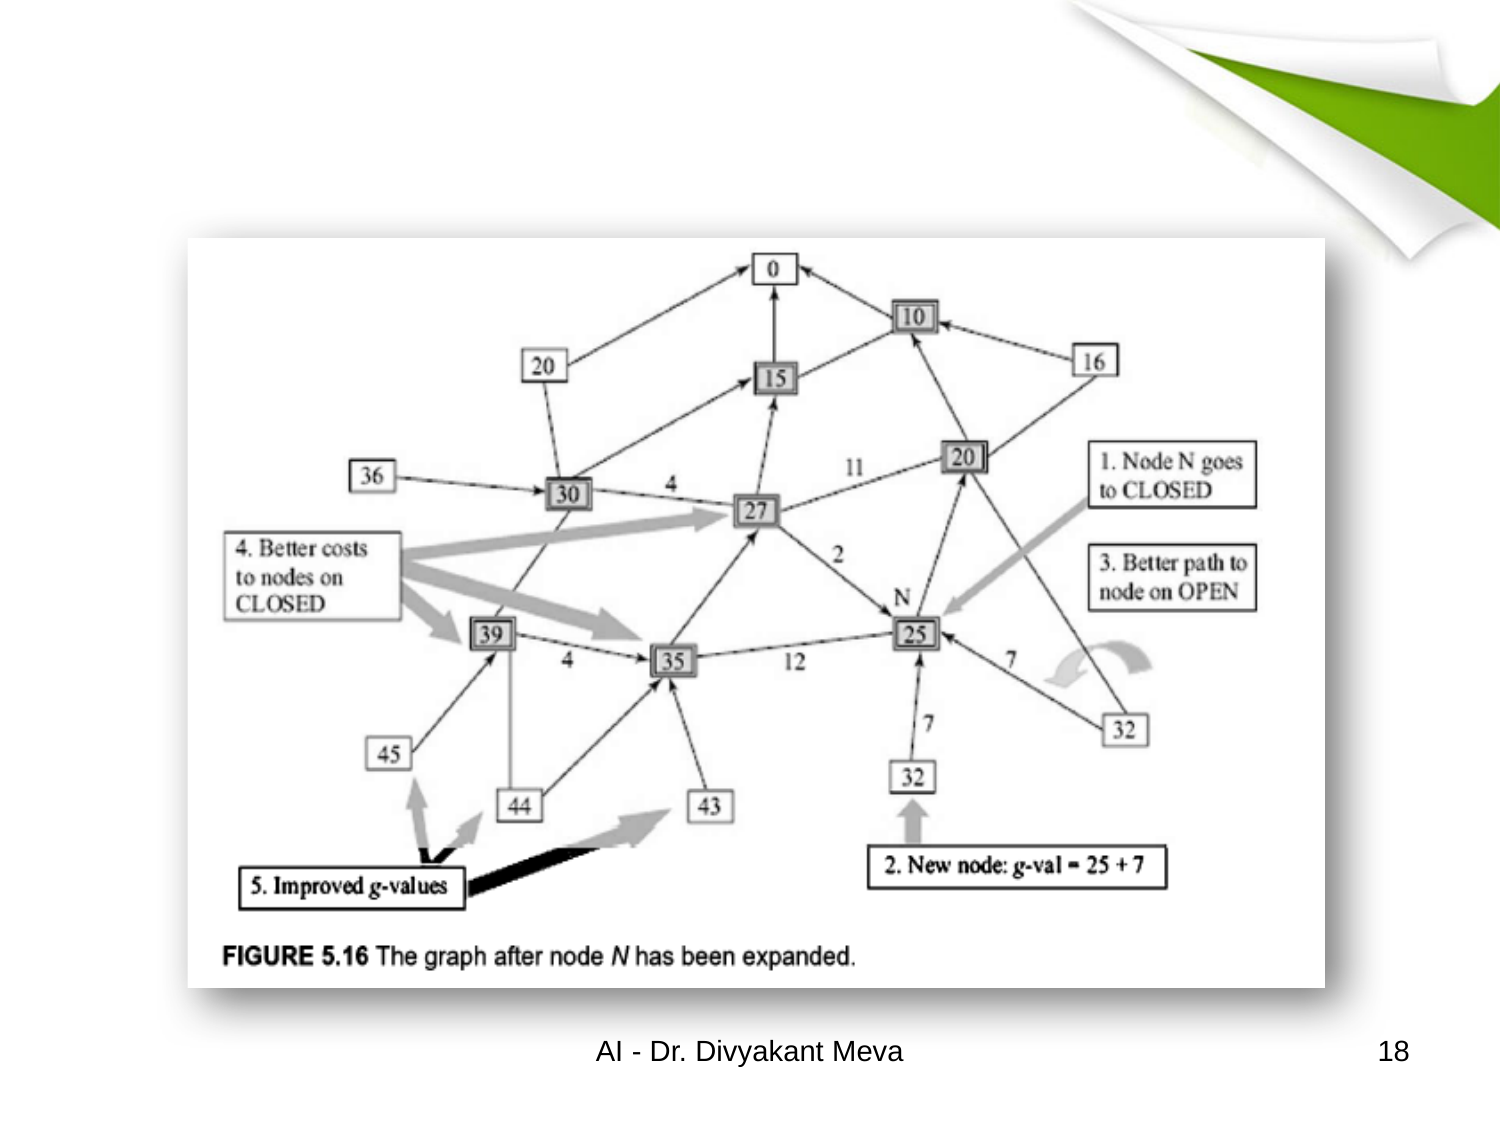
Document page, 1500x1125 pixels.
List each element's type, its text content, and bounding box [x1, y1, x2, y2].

slide_number 18 [1074, 1024, 1426, 1103]
footer AI - Dr. Divyakant Meva [512, 1037, 988, 1103]
picture [0, 0, 1500, 1125]
